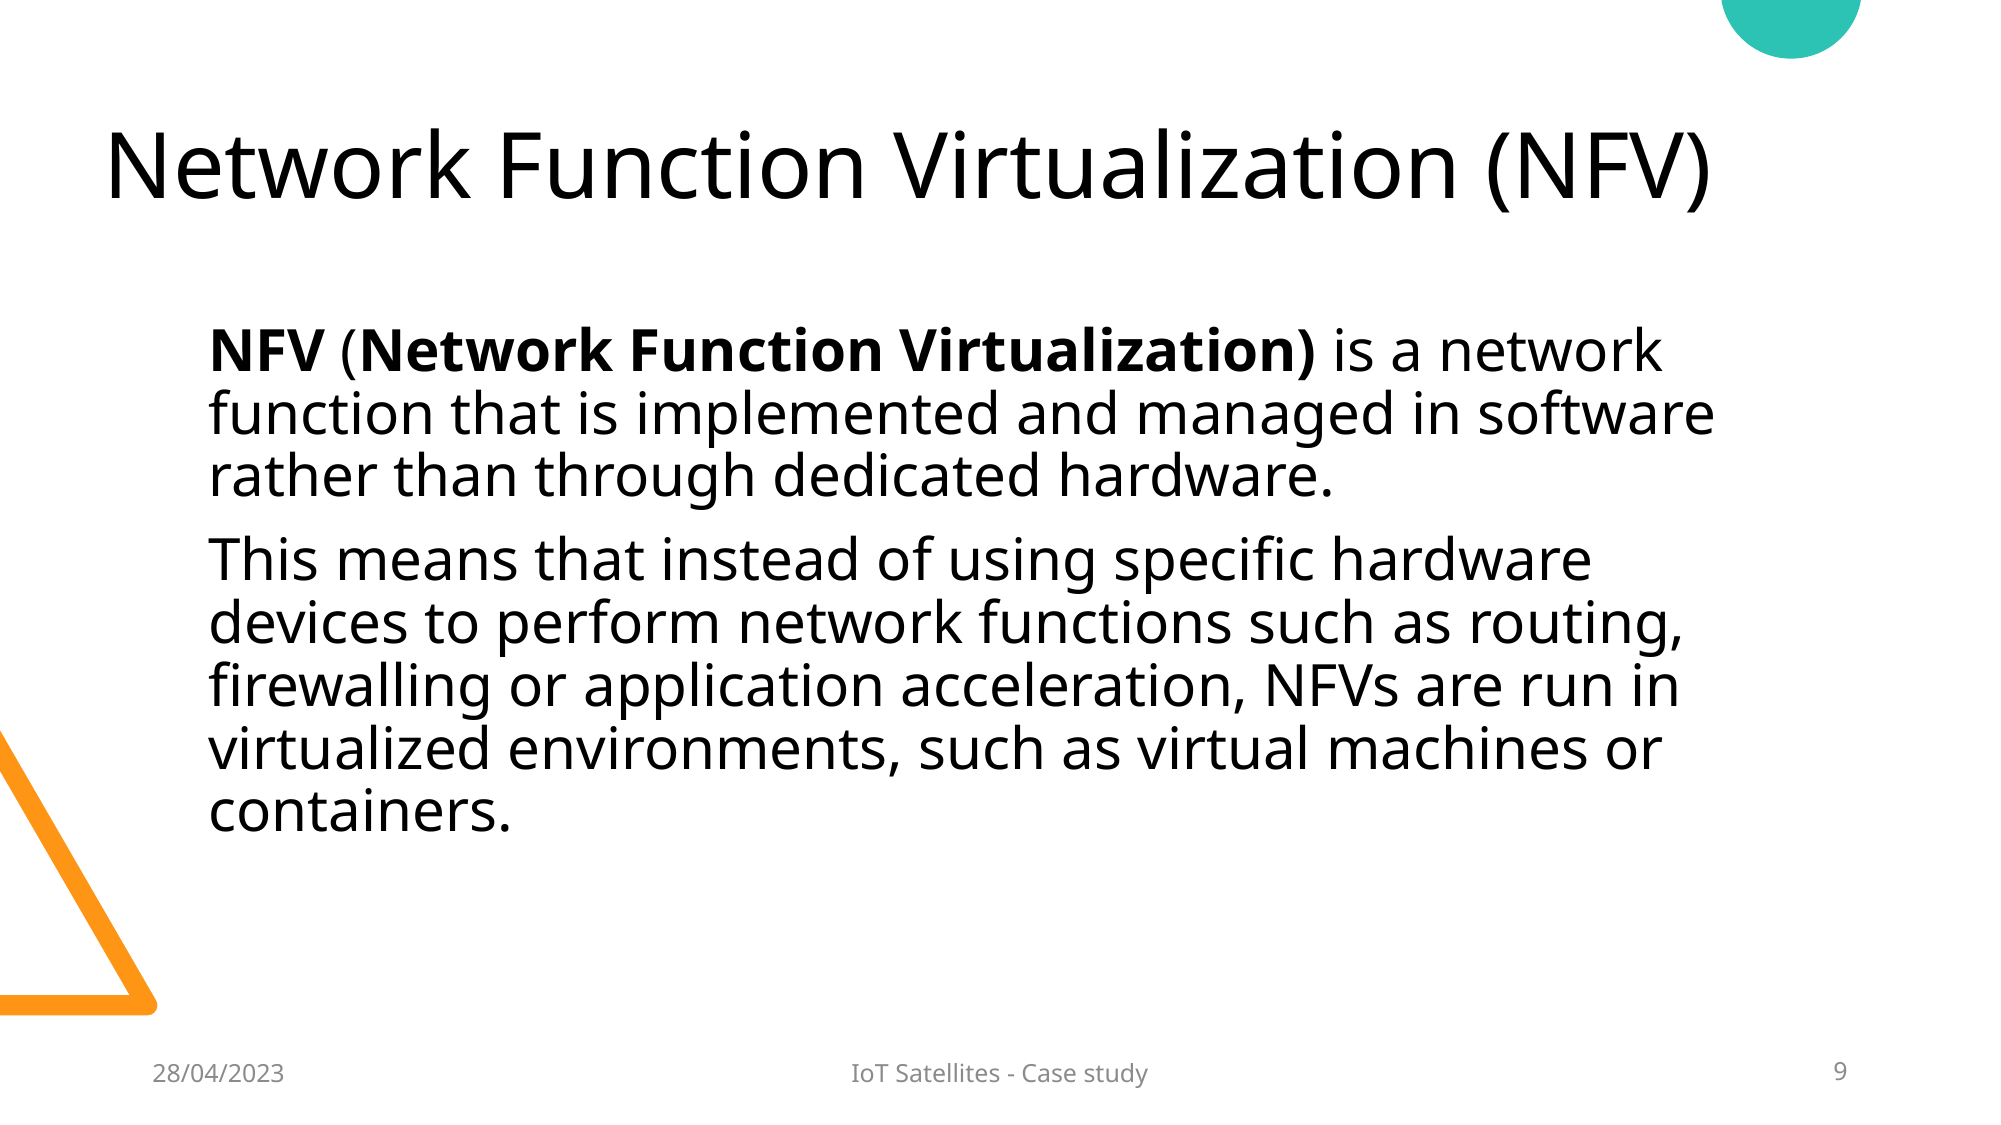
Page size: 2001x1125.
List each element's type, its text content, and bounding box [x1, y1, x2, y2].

footer IoT Satellites - Case study [662, 1042, 1338, 1103]
list NFV (Network Function Virtualization) is a network function that is implemented and managed in software rather than through dedicated hardware. This means that instead of using specific hardware devices to perform network functions such as routing, firewalling or application acceleration, NFVs are run in virtualized environments, such as virtual machines or containers. [193, 313, 1806, 947]
title Network Function Virtualization (NFV) [88, 59, 1814, 278]
slide_number 9 [1412, 1042, 1863, 1103]
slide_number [137, 1042, 588, 1103]
